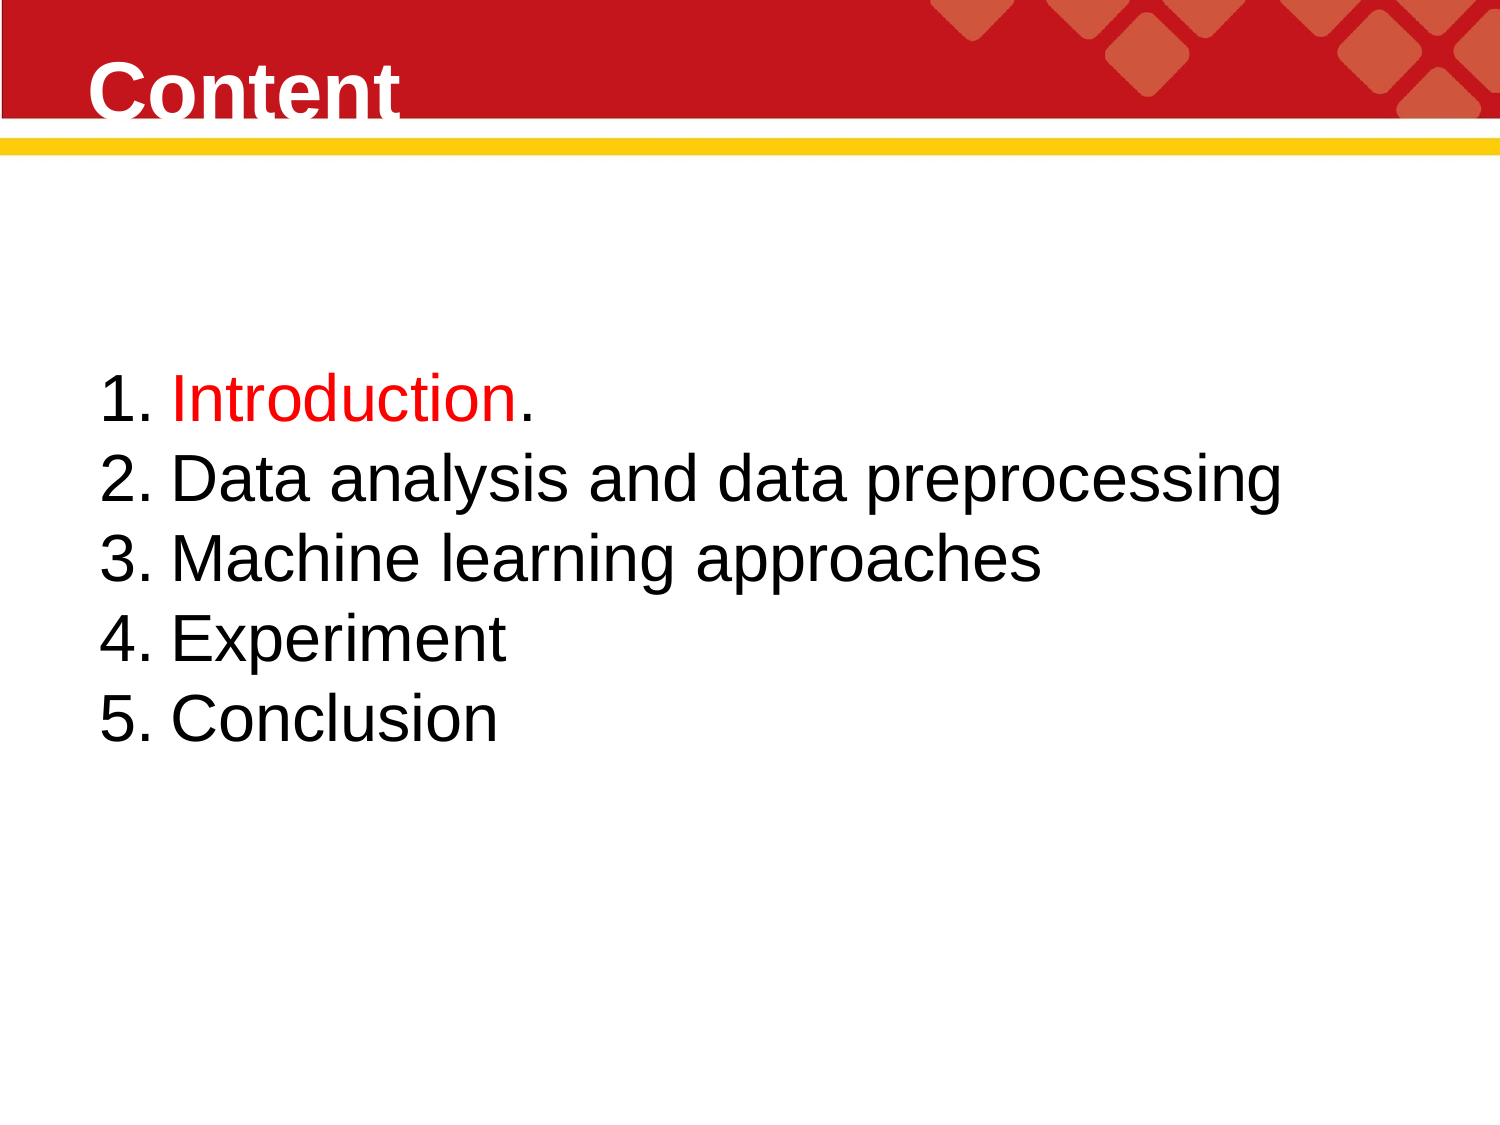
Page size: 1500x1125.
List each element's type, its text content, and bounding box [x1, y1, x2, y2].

title Content [72, 5, 1390, 169]
picture [0, 0, 1500, 1125]
list Introduction. Data analysis and data preprocessing Machine learning approaches Experiment Conclusion [80, 347, 1397, 951]
